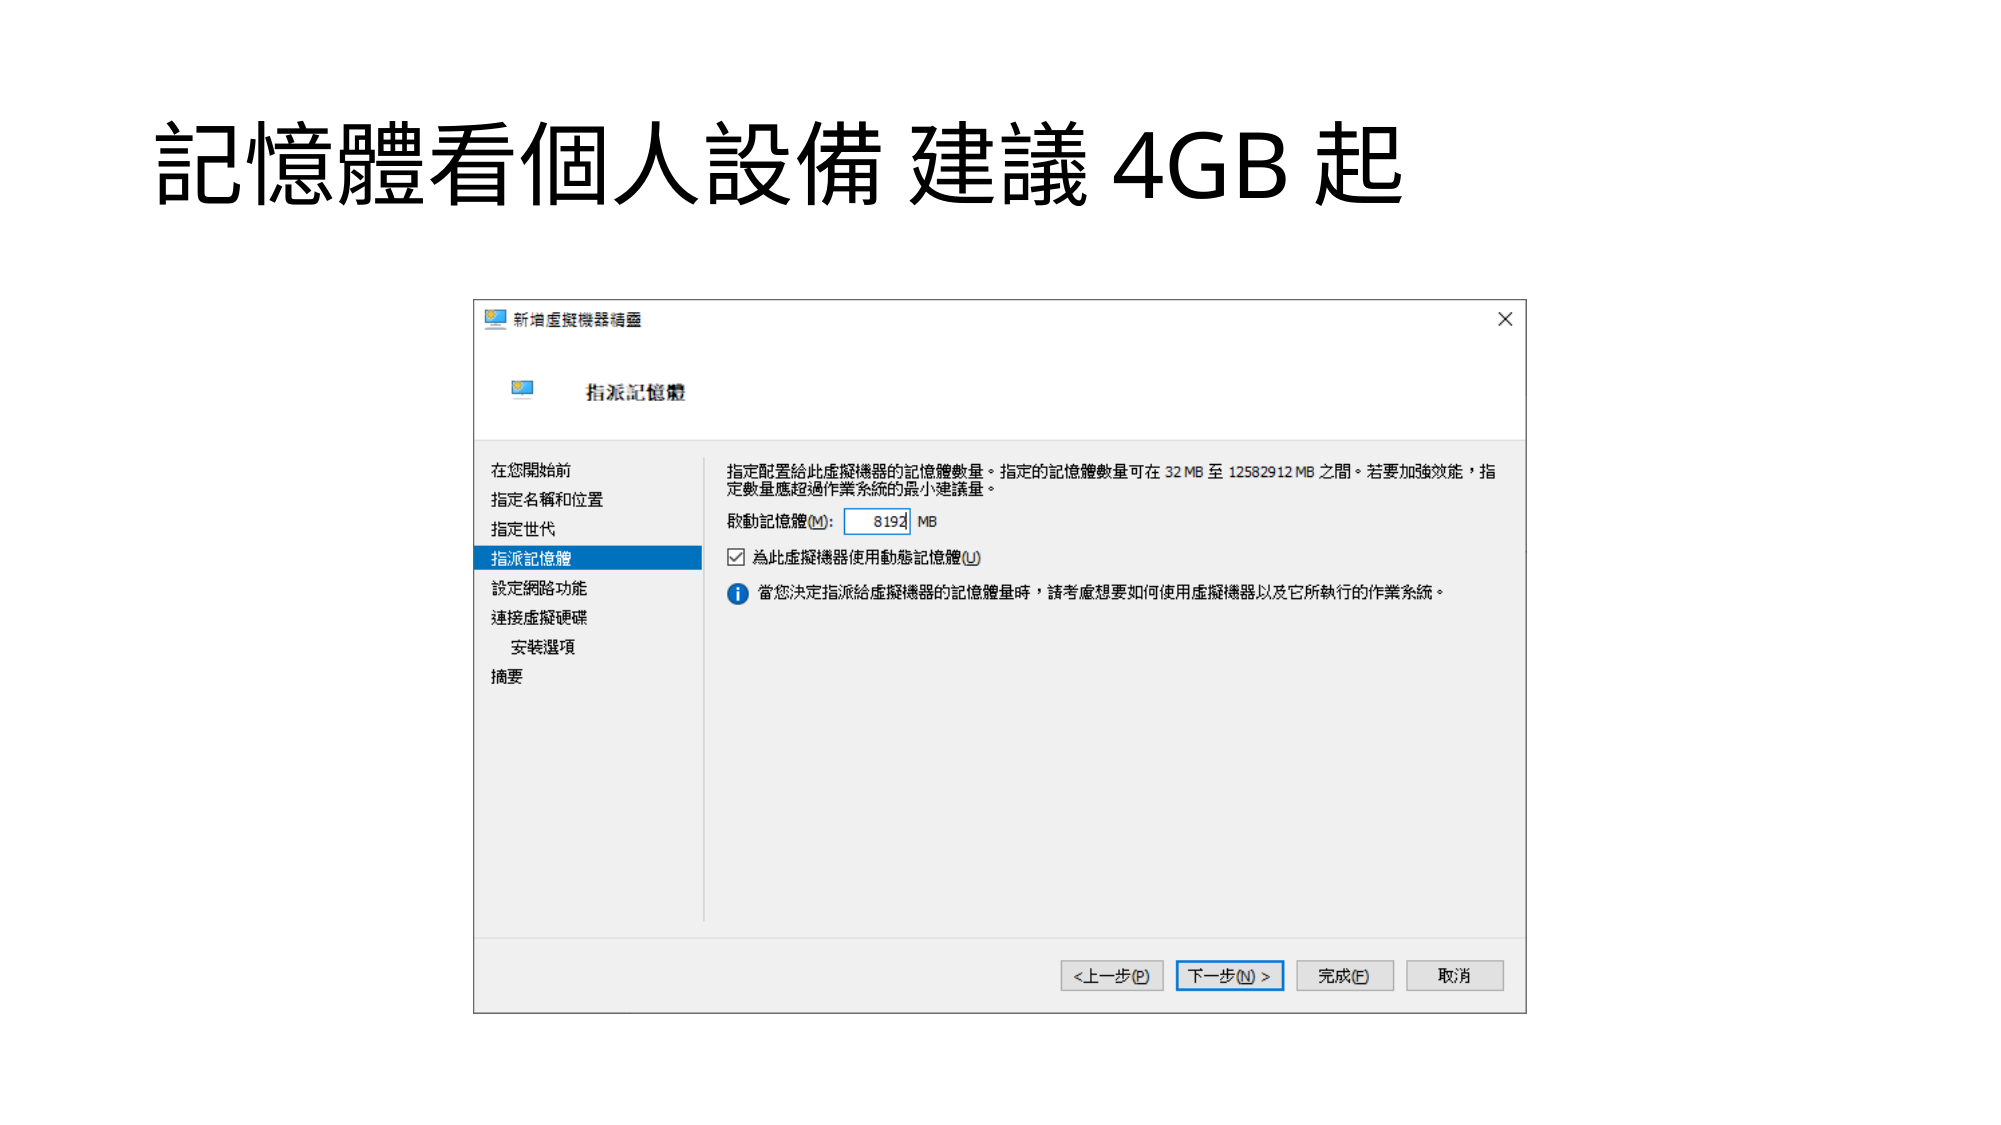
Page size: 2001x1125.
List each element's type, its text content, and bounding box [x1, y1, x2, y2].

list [472, 299, 1527, 1014]
title 記憶體看個人設備 建議4GB起 [137, 59, 1863, 278]
